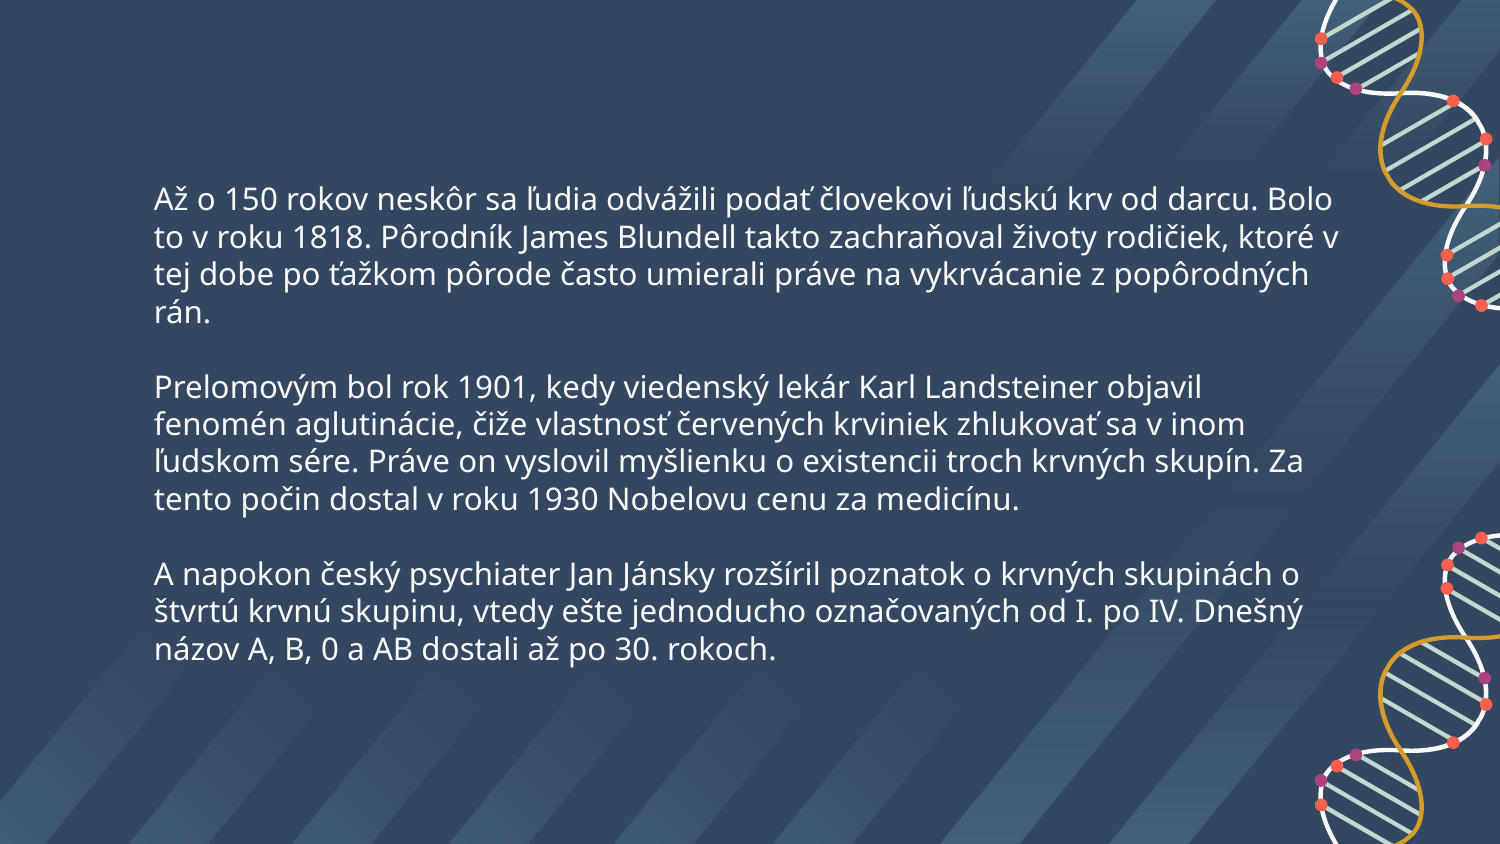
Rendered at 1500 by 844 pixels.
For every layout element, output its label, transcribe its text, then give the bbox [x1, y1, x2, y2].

list Až o 150 rokov neskôr sa ľudia odvážili podať človekovi ľudskú krv od darcu. Bolo to v roku 1818. Pôrodník James Blundell takto zachraňoval životy rodičiek, ktoré v tej dobe po ťažkom pôrode často umierali práve na vykrvácanie z popôrodných rán. Prelomovým bol rok 1901, kedy viedenský lekár Karl Landsteiner objavil fenomén aglutinácie, čiže vlastnosť červených krviniek zhlukovať sa v inom ľudskom sére. Práve on vyslovil myšlienku o existencii troch krvných skupín. Za tento počin dostal v roku 1930 Nobelovu cenu za medicínu. A napokon český psychiater Jan Jánsky rozšíril poznatok o krvných skupinách o štvrtú krvnú skupinu, vtedy ešte jednoducho označovaných od I. po IV. Dnešný názov A, B, 0 a AB dostali až po 30. rokoch. [118, 83, 1357, 763]
